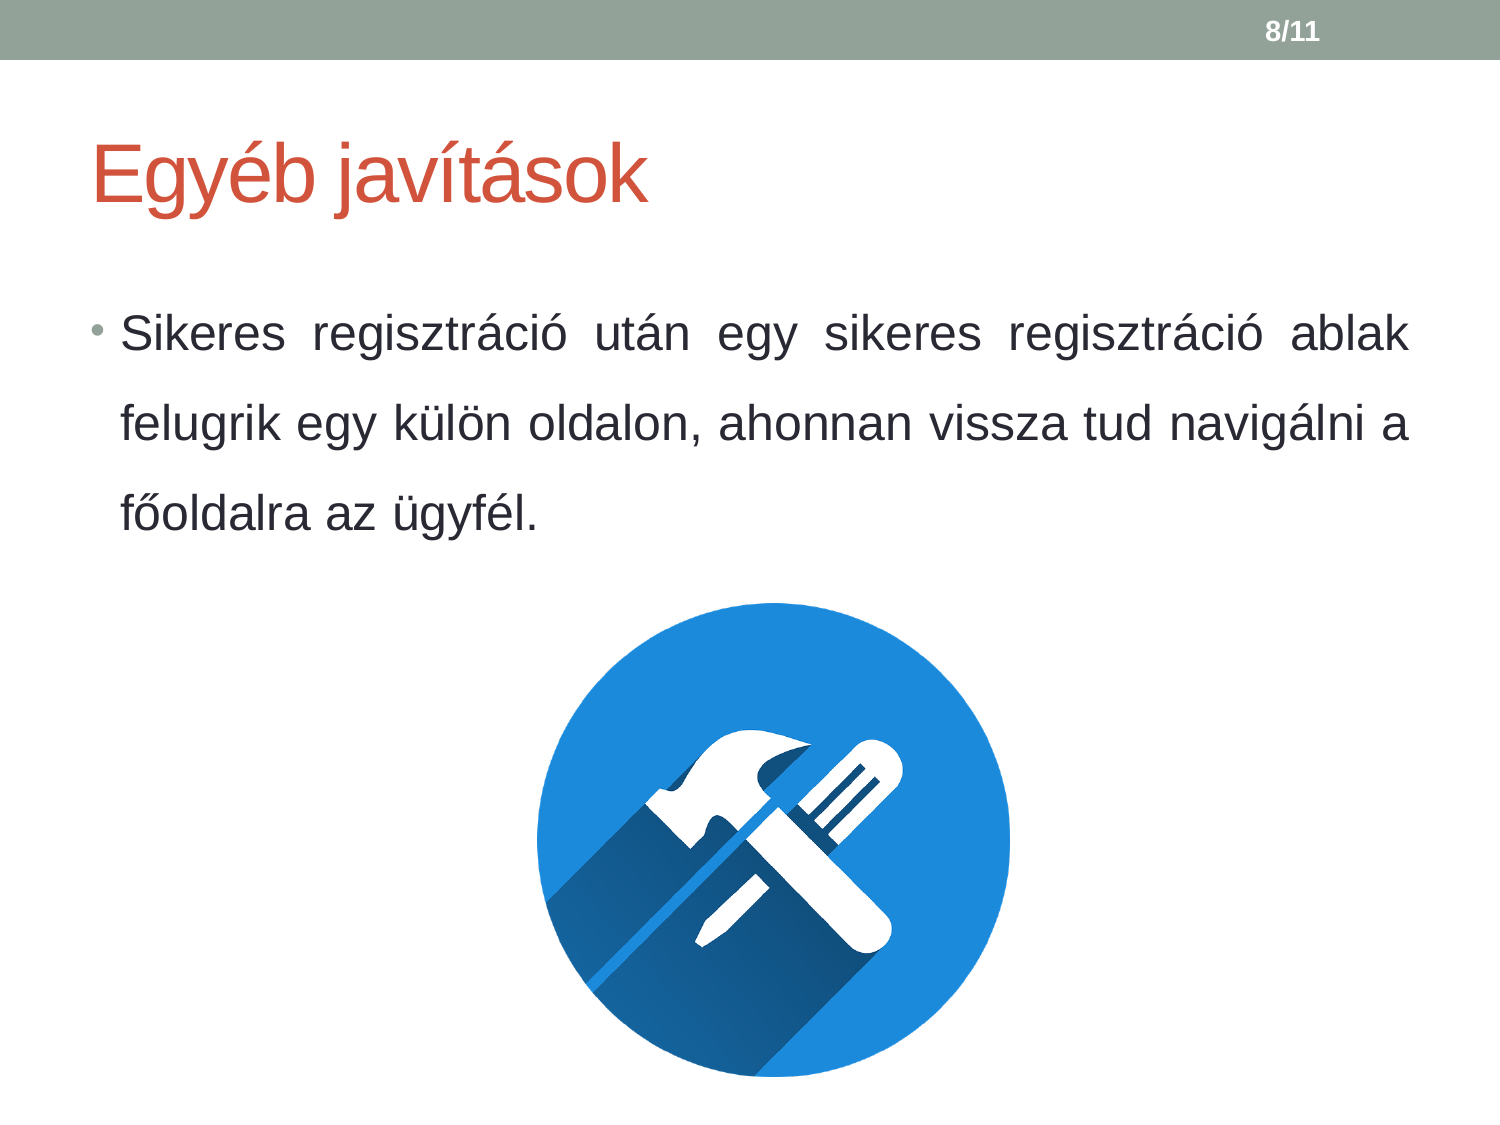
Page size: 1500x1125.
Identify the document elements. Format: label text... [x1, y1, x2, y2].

list Sikeres regisztráció után egy sikeres regisztráció ablak felugrik egy külön oldalon, ahonnan vissza tud navigálni a főoldalra az ügyfél. [75, 262, 1425, 1063]
slide_number 8/11 [1250, 3, 1425, 57]
title Egyéb javítások [75, 87, 1425, 250]
picture [537, 603, 1011, 1077]
